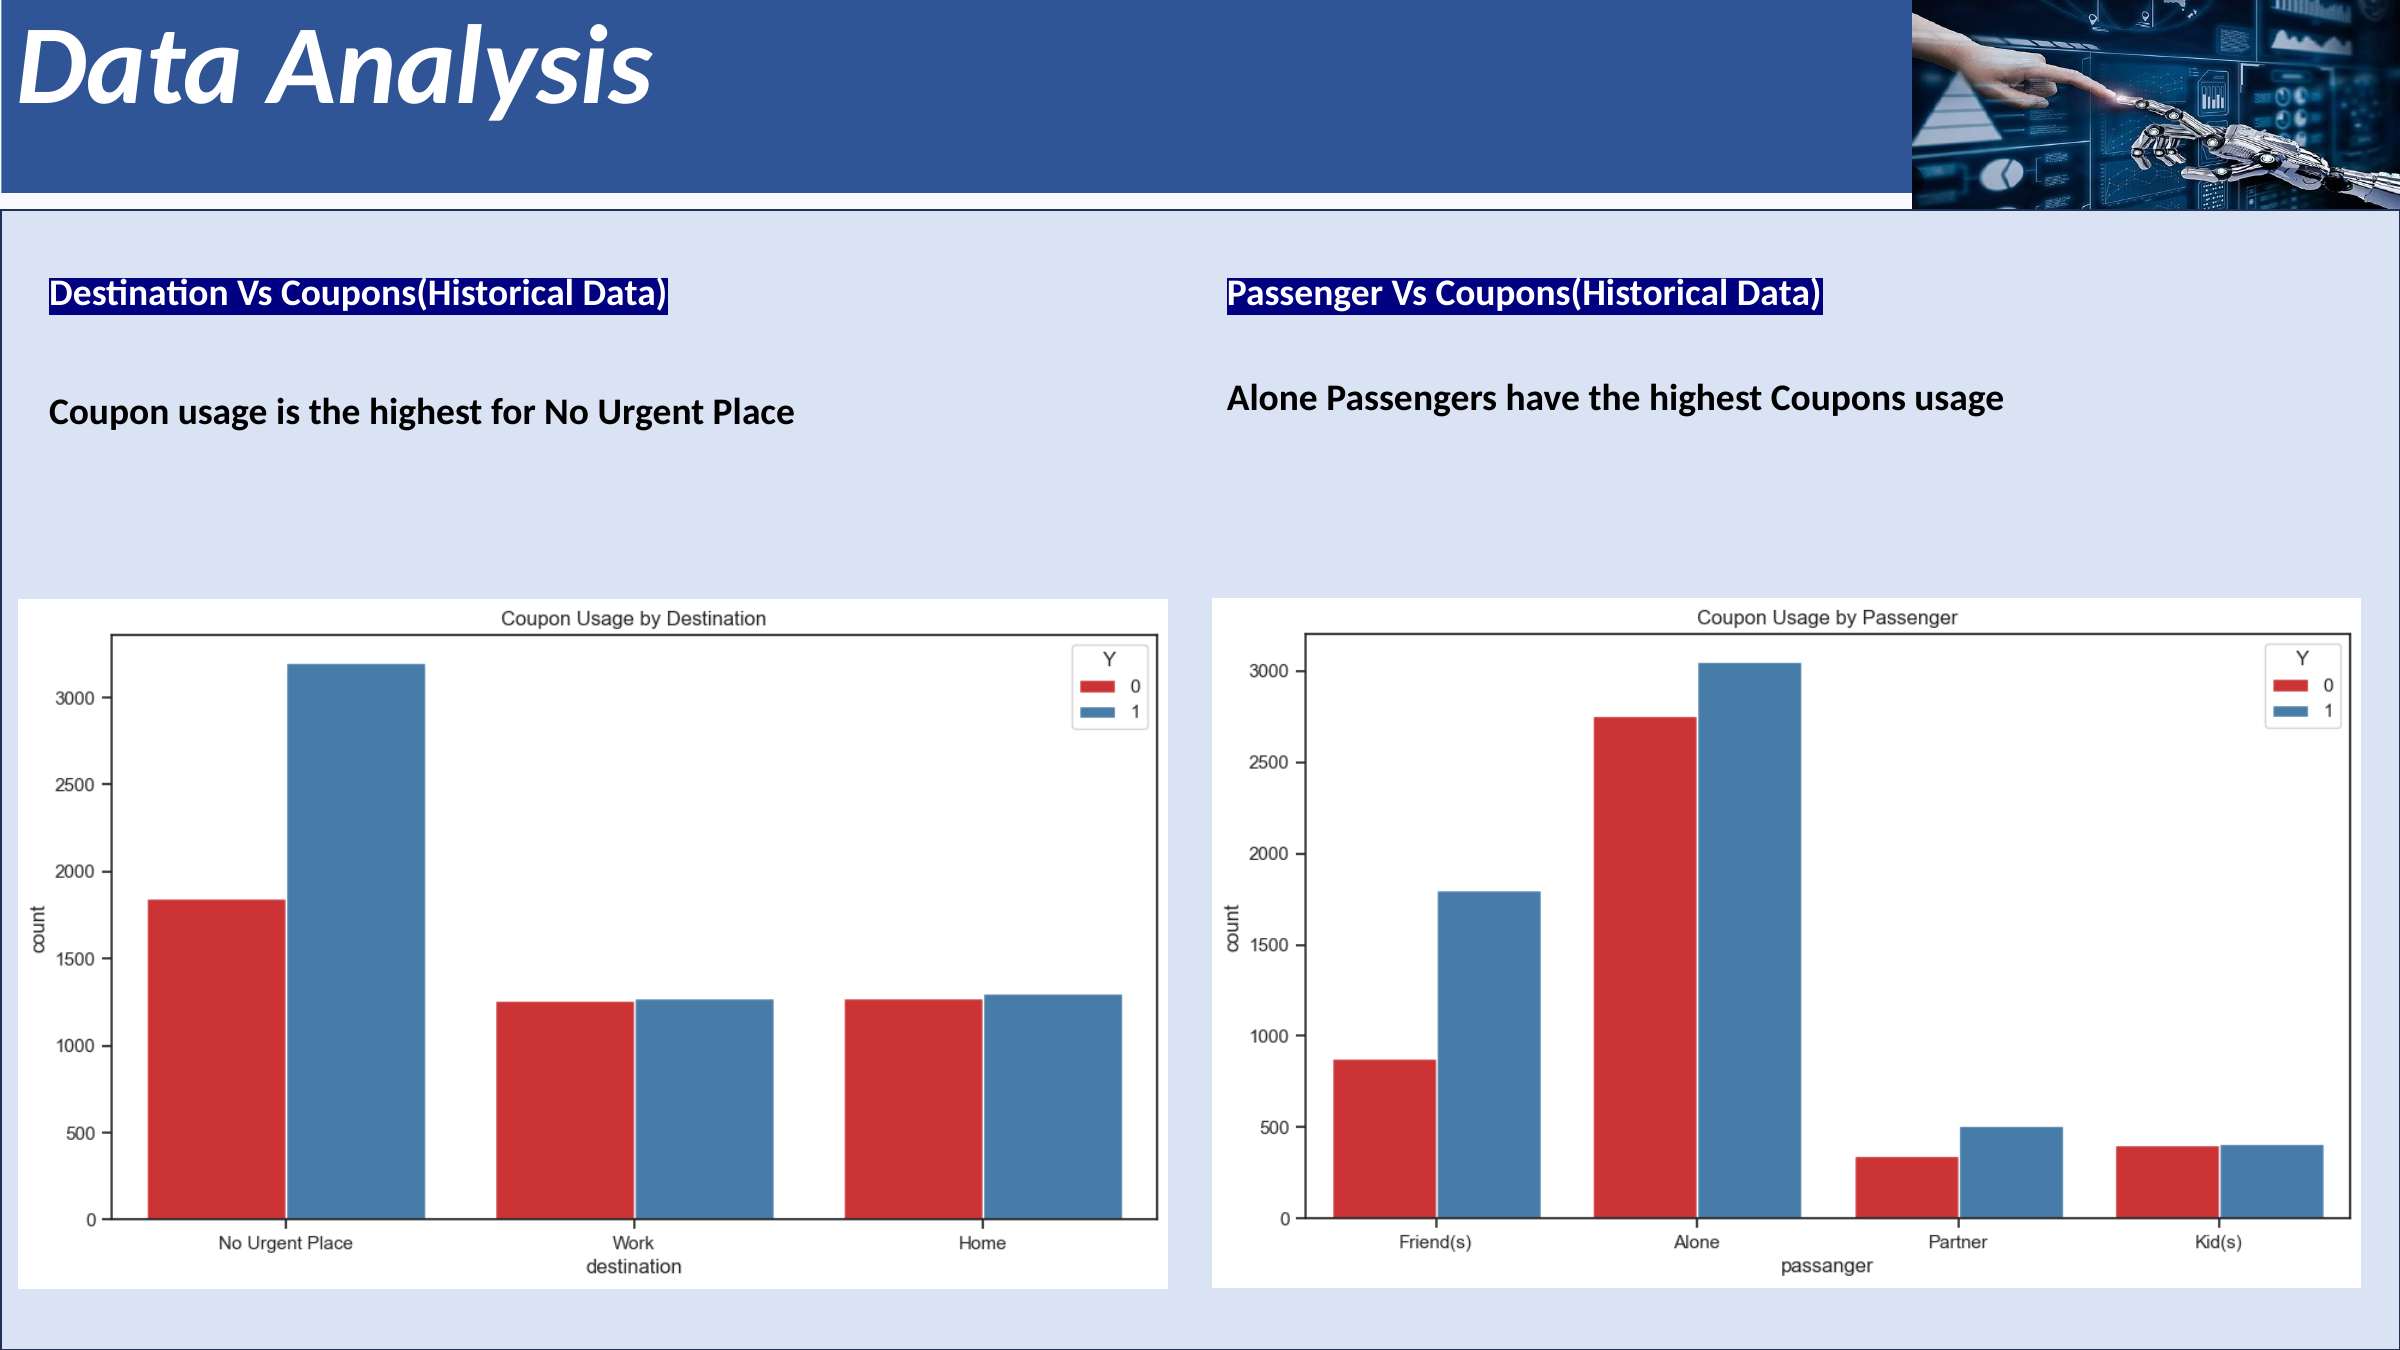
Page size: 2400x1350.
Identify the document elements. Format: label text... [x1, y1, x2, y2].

text_box [1168, 857, 1212, 1051]
text_box Passenger Vs Coupons(Historical Data) Alone Passengers have the highest Coupons usage [1212, 246, 2309, 544]
picture [1212, 598, 2361, 1288]
picture [18, 599, 1168, 1289]
text_box [0, 209, 2400, 1350]
text_box Data Analysis [1, 0, 1912, 193]
text_box Destination Vs Coupons(Historical Data) Coupon usage is the highest for No Urgent Place [34, 246, 1131, 499]
picture [1912, 0, 2400, 209]
